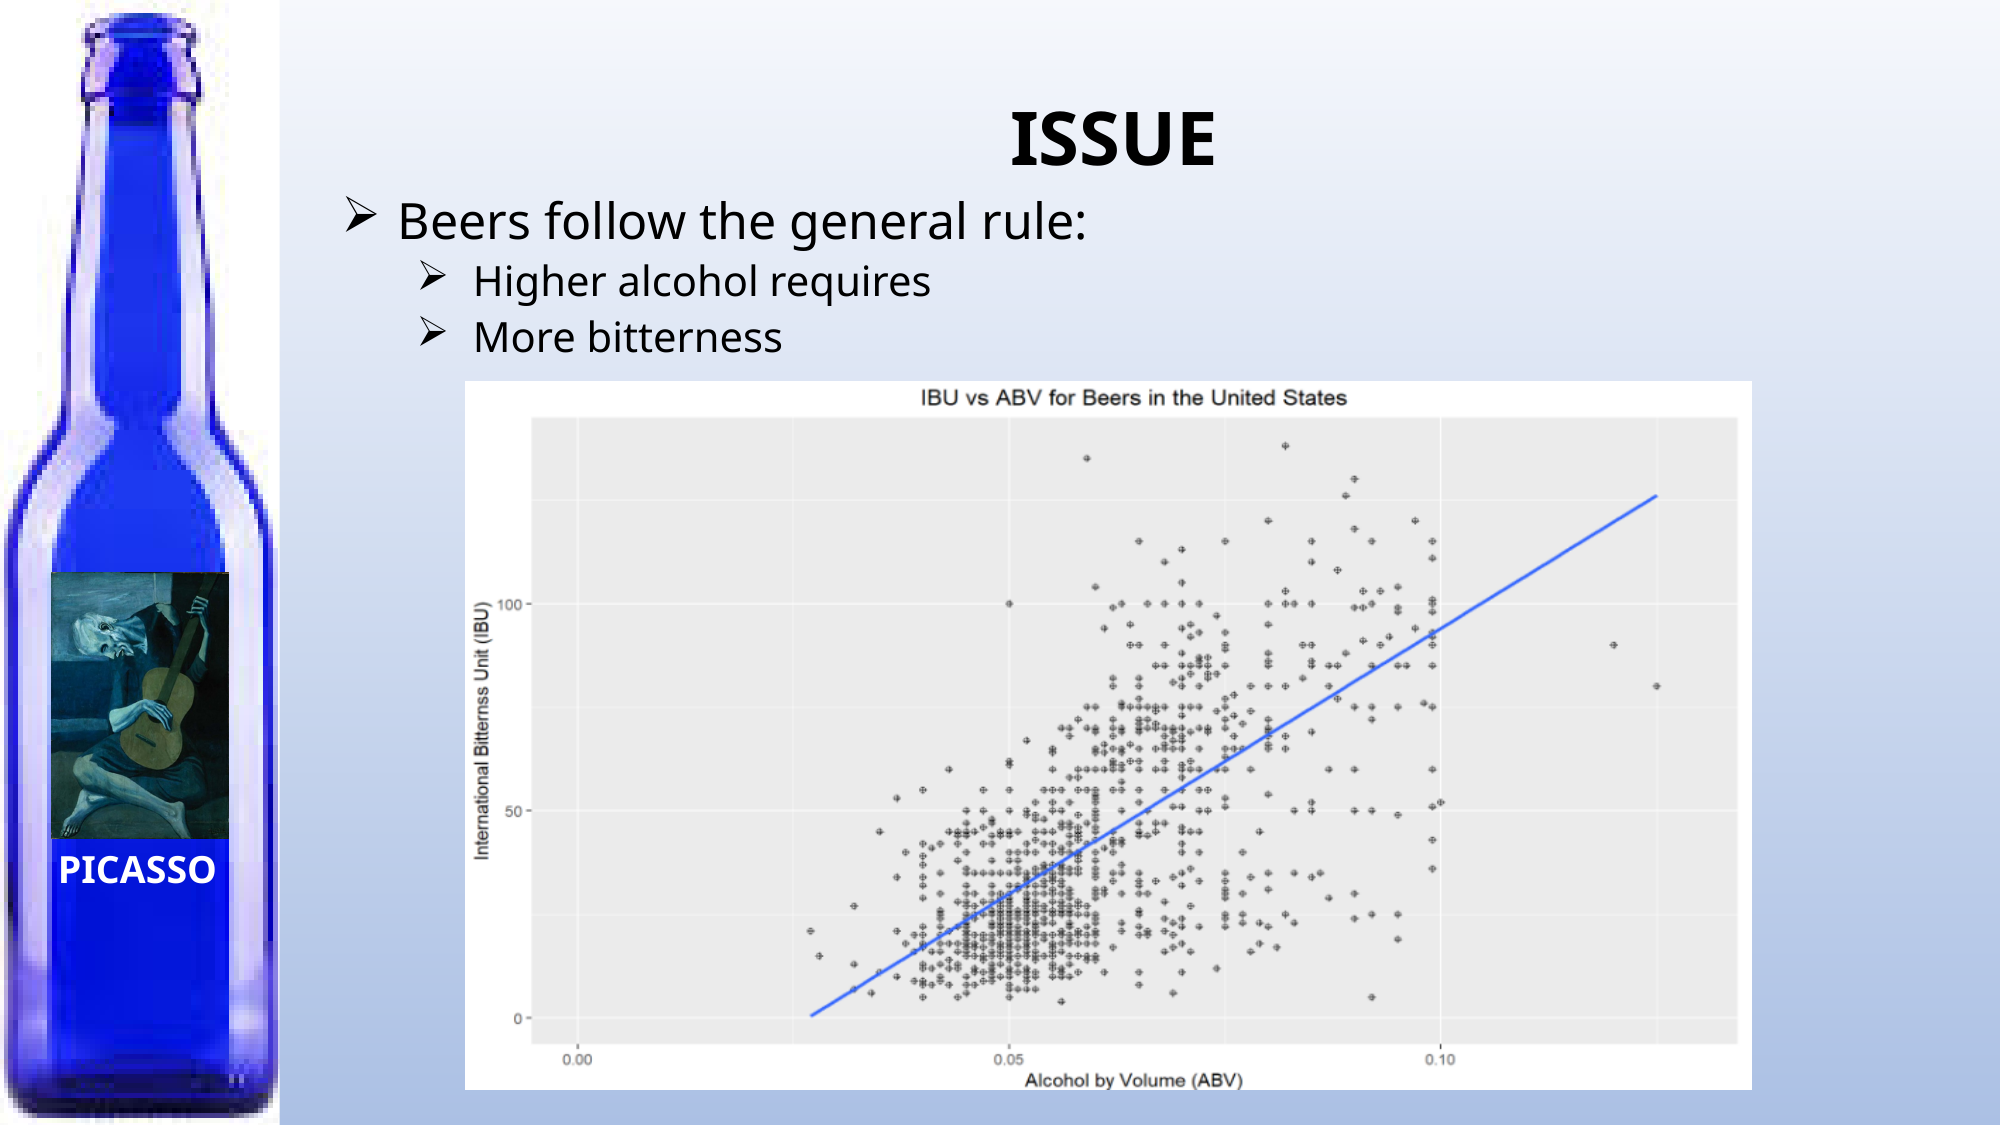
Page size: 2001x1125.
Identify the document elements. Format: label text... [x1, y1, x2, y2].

picture [0, 0, 280, 1125]
title ISSUE [326, 93, 1902, 189]
picture [465, 381, 1752, 1090]
subtitle Beers follow the general rule: Higher alcohol requires More bitterness [326, 189, 1902, 1052]
